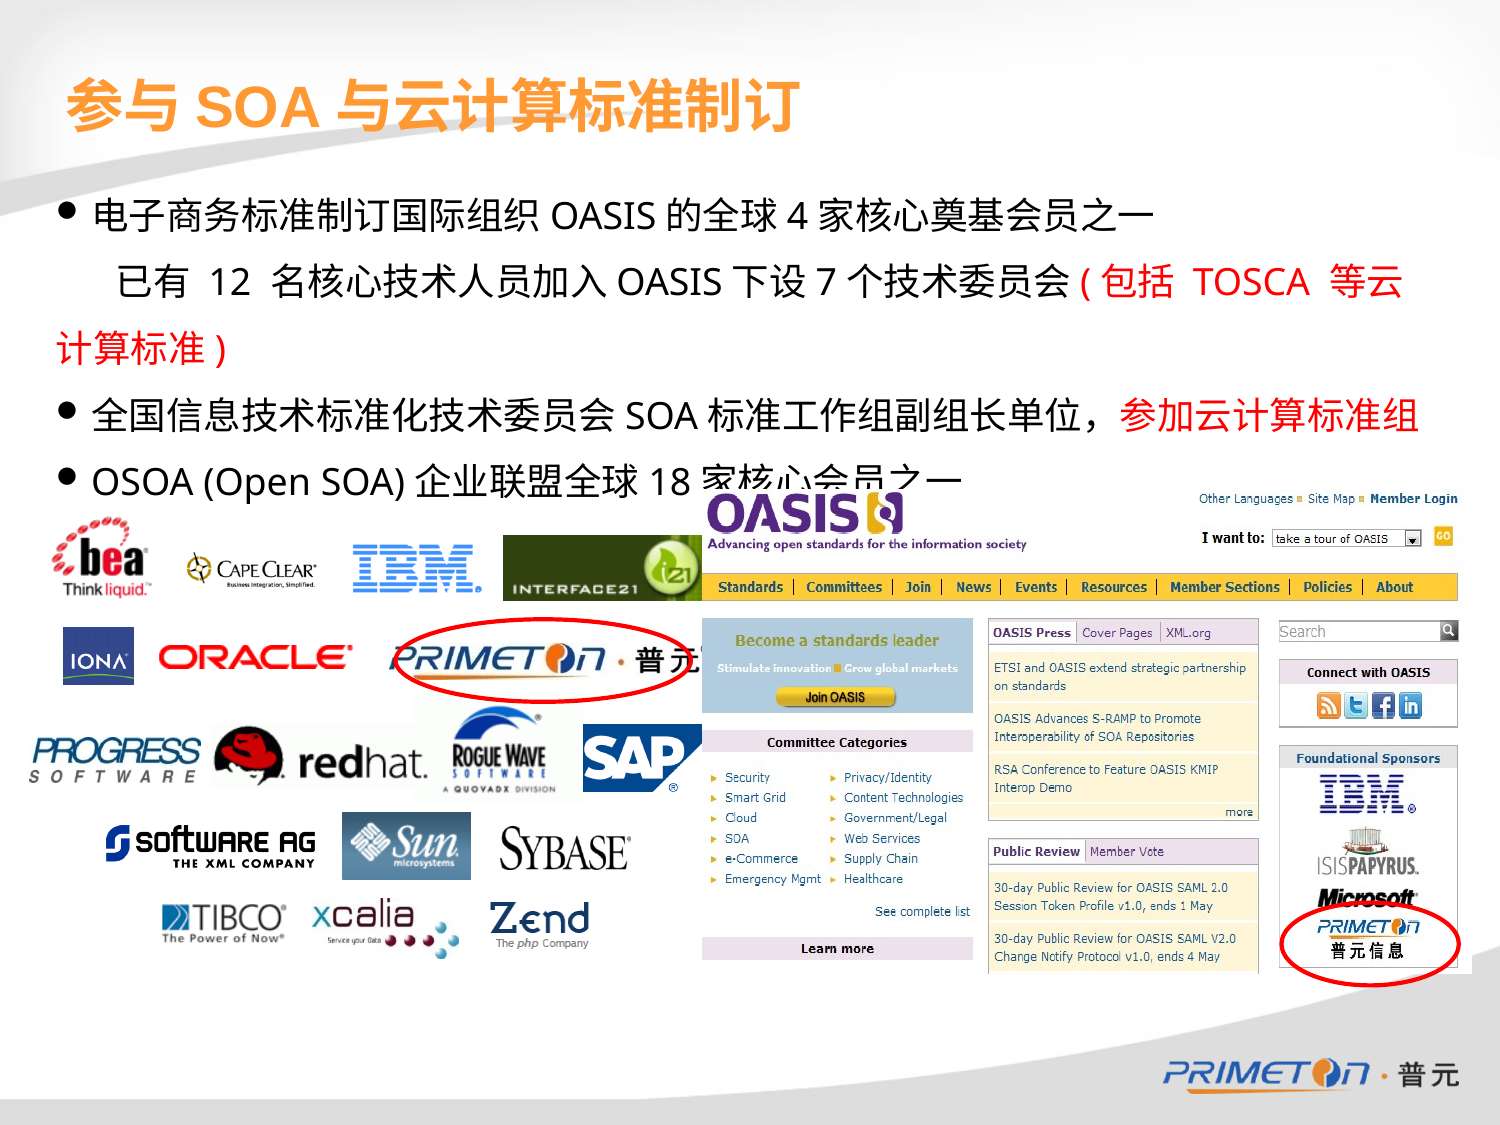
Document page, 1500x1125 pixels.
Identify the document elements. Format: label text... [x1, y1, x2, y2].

picture [0, 0, 1500, 1125]
text_box 参与SOA与云计算标准制订 [49, 57, 1463, 150]
text_box [1325, 982, 1415, 988]
text_box 电子商务标准制订国际组织OASIS的全球4家核心奠基会员之一 已有 12 名核心技术人员加入OASIS下设7个技术委员会(包括 TOSCA 等云计算标准) 全国信息技术标准化技术委员会SOA标准工作组副组长单位，参加云计算标准组 OSOA (Open SOA)企业联盟全球18家核心会员之一 [41, 162, 1447, 487]
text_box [29, 489, 1472, 974]
